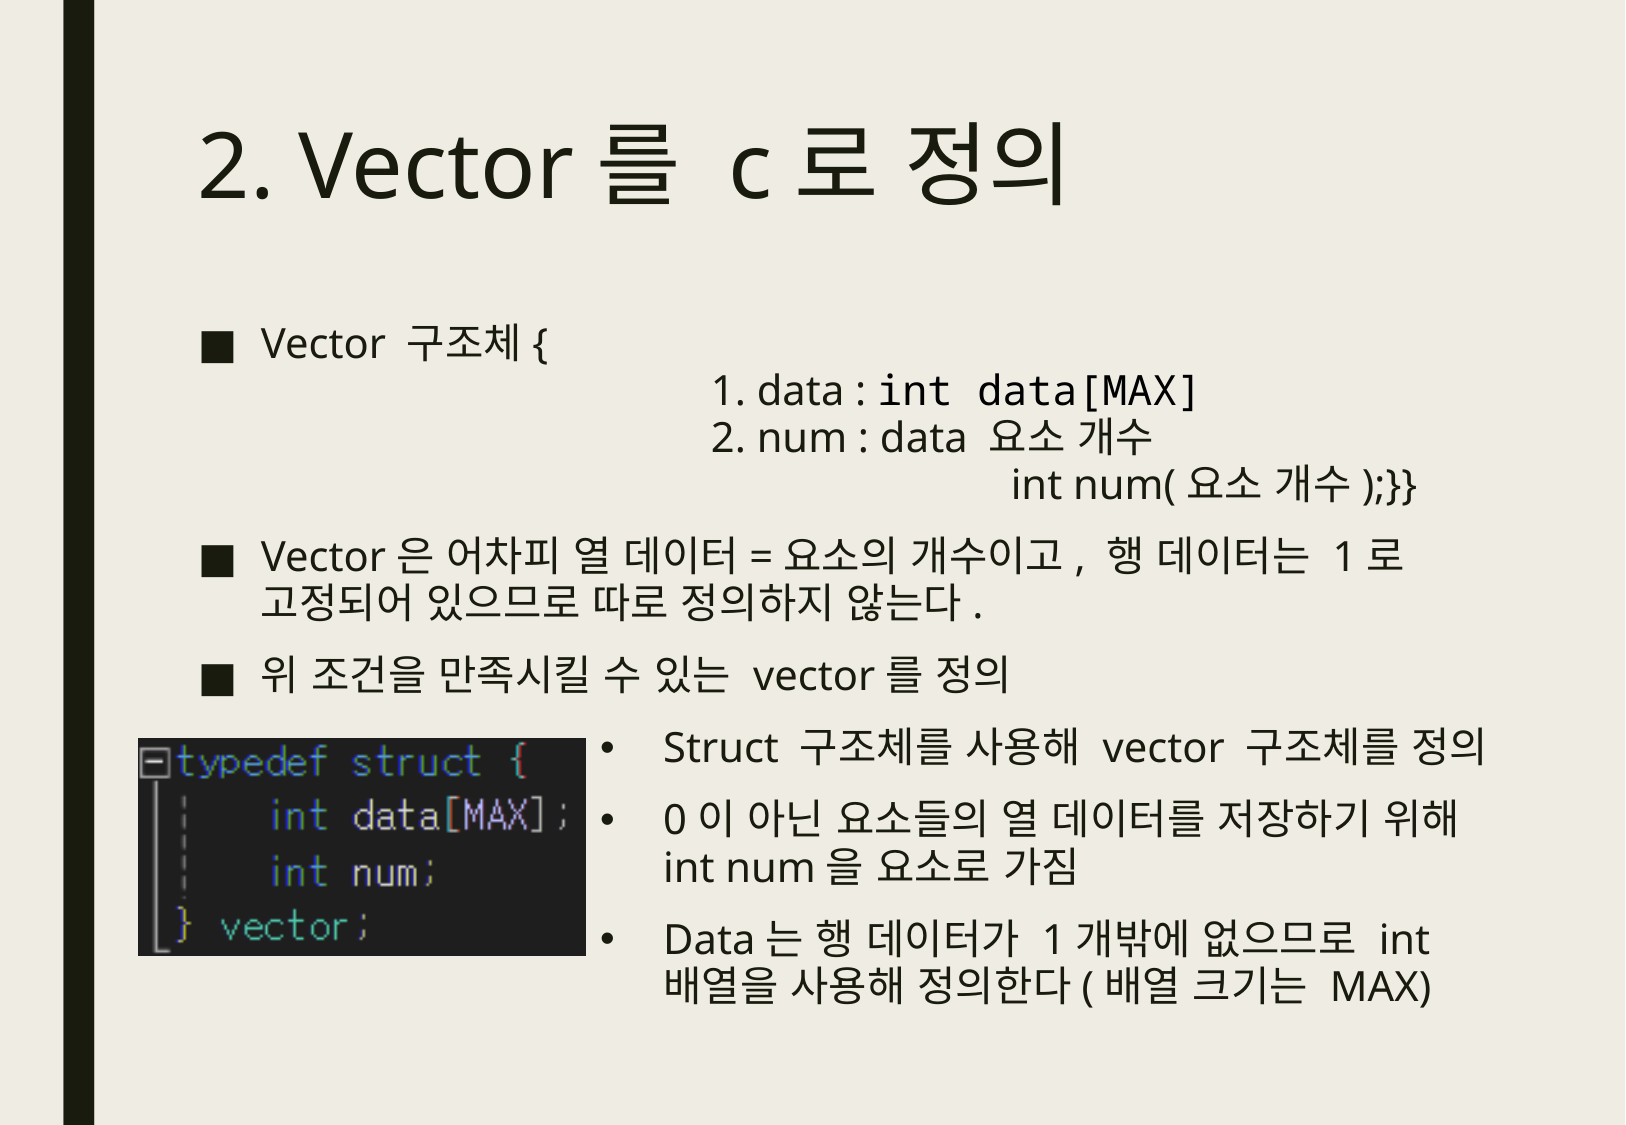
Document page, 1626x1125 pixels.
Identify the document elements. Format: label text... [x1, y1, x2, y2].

text_box Struct 구조체를 사용해 vector 구조체를 정의 0이 아닌 요소들의 열 데이터를 저장하기 위해 int num을 요소로 가짐 Data는 행 데이터가 1개밖에 없으므로 int 배열을 사용해 정의한다(배열 크기는 MAX) [585, 717, 1521, 1125]
picture [138, 738, 586, 956]
title 2. Vector를 c로 정의 [182, 112, 1463, 313]
text_box Vector 구조체{ 1. data : int data[MAX] 2. num : data 요소 개수 int num(요소 개수);}} Vector은 어차피 열 데이터=요소의 개수이고, 행 데이터는 1로 고정되어 있으므로 따로 정의하지 않는다. 위 조건을 만족시킬 수 있는 vector를 정의 [182, 313, 1463, 963]
